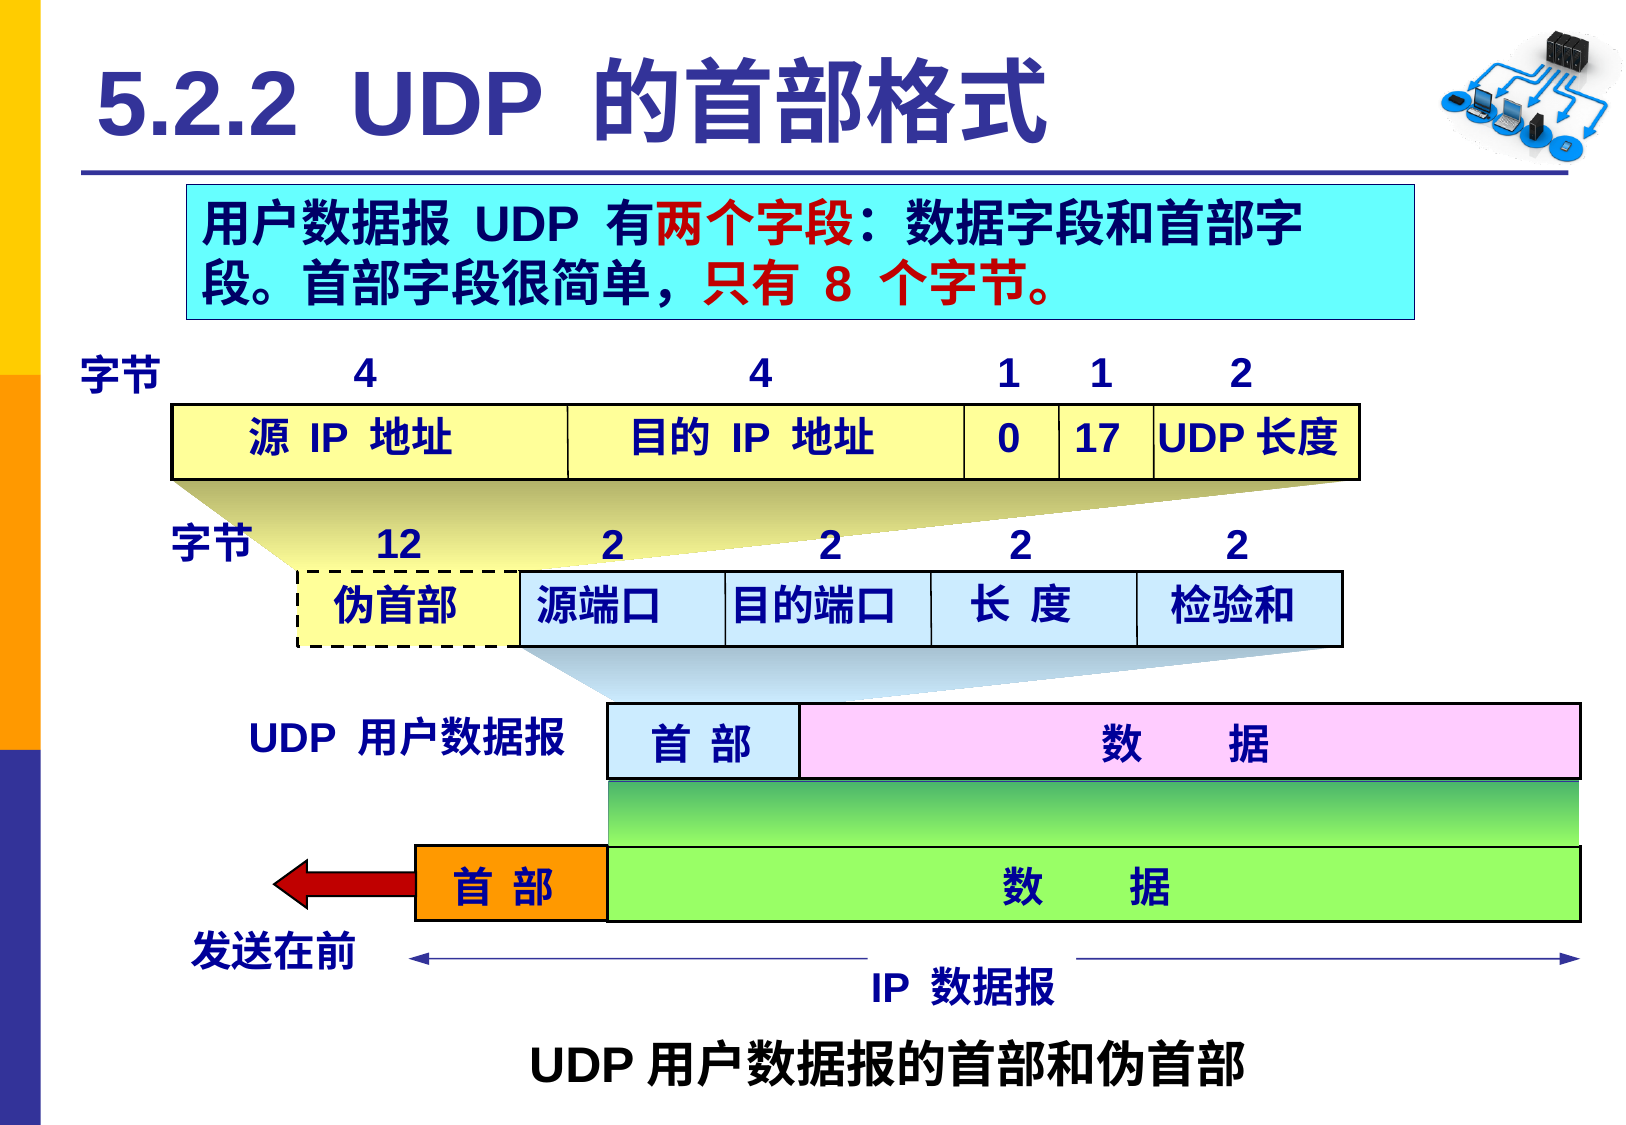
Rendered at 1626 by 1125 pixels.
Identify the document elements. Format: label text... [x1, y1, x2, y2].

title 5.2.2 UDP 的首部格式 [81, 30, 1569, 161]
picture [1438, 30, 1624, 165]
text_box UDP用户数据报的首部和伪首部 [360, 1027, 1415, 1100]
text_box 用户数据报 UDP 有两个字段：数据字段和首部字段。首部字段很简单，只有 8 个字节。 [186, 184, 1415, 320]
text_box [63, 337, 1581, 1020]
